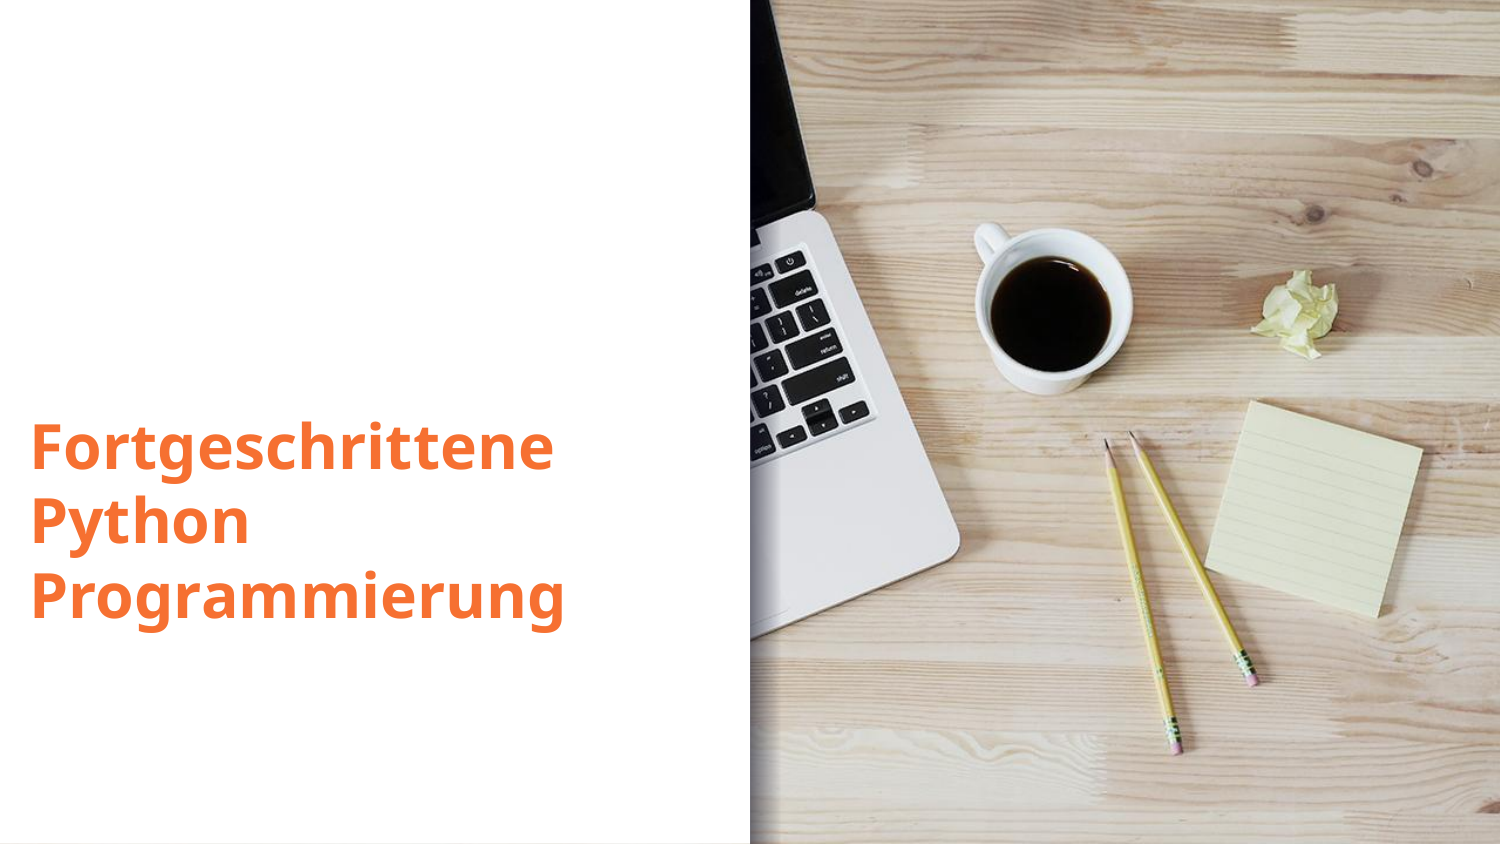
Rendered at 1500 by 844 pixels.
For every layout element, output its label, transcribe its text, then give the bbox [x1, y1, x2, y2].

picture [751, 0, 1500, 844]
title Fortgeschrittene Python Programmierung [14, 391, 794, 763]
